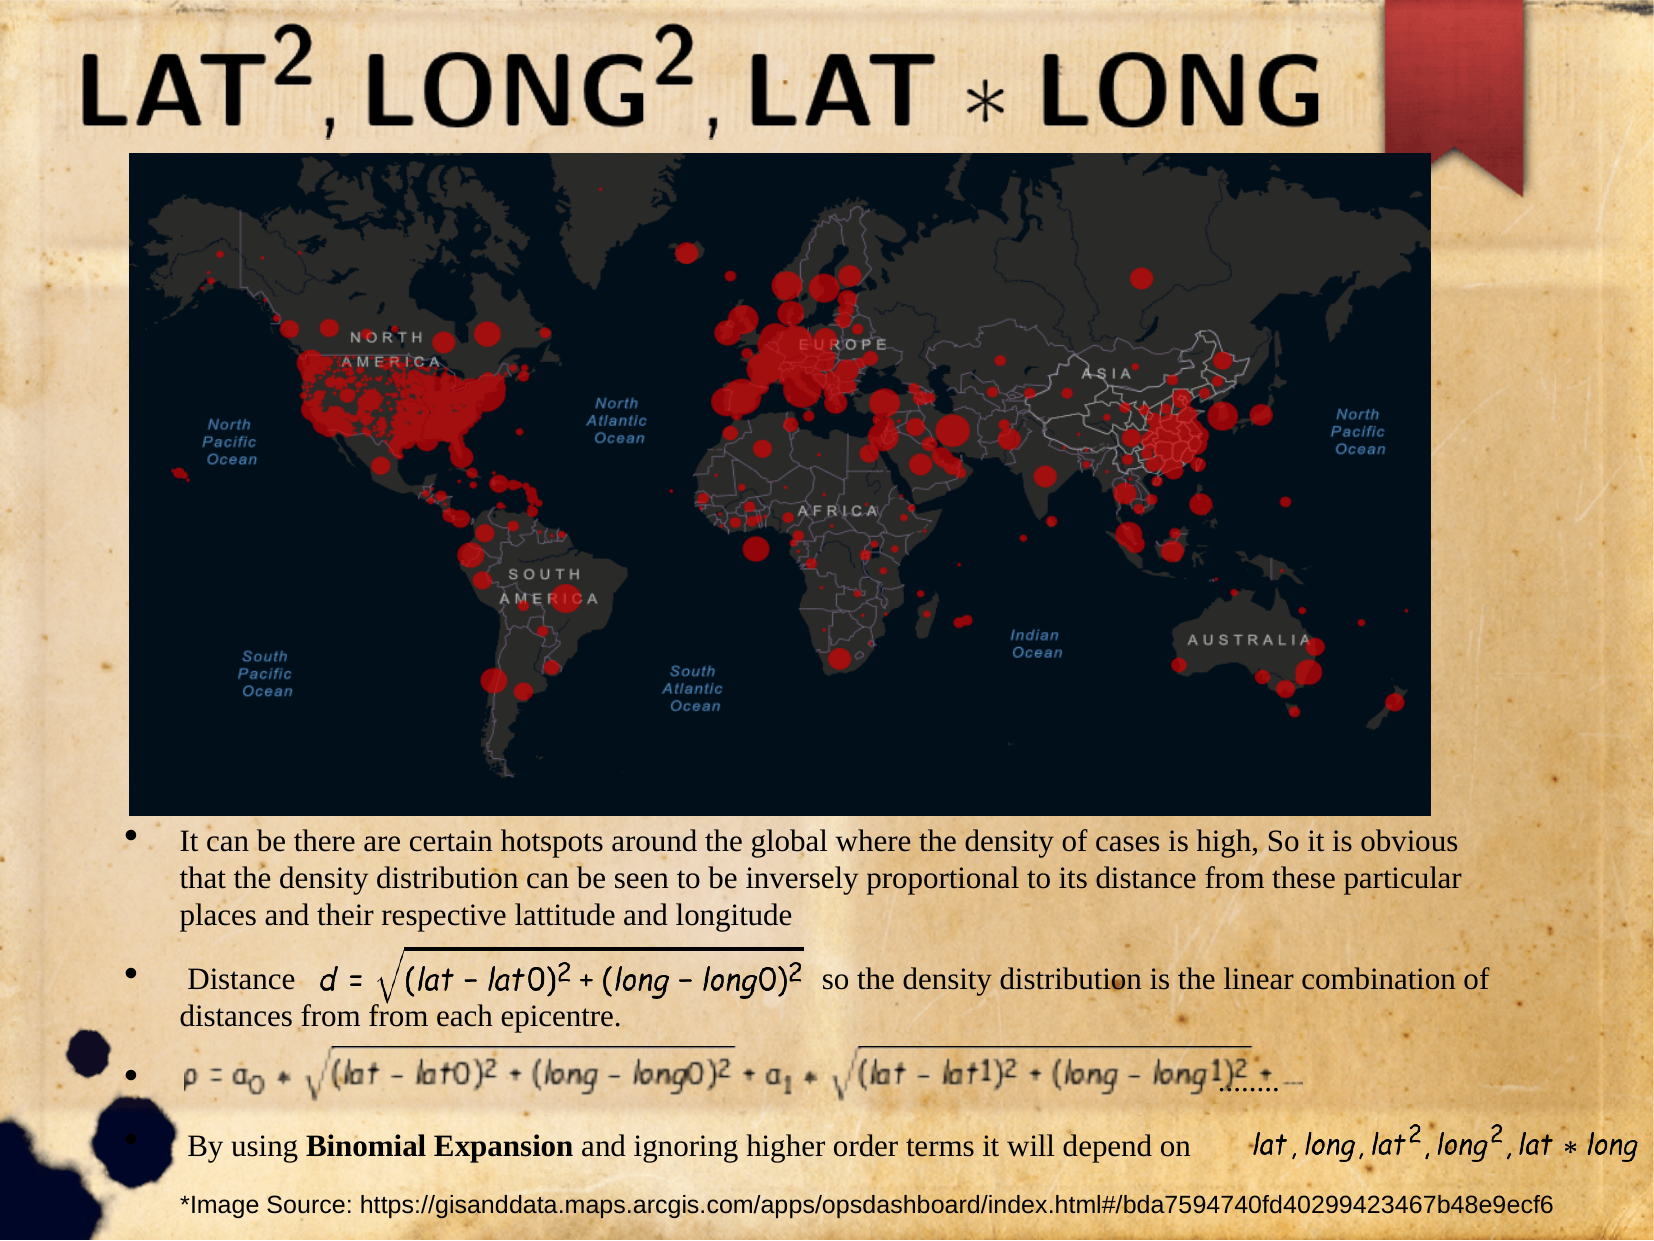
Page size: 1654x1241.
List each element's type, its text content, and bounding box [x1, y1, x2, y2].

text_box It can be there are certain hotspots around the global where the density of cases is high, So it is obvious that the density distribution can be seen to be inversely proportional to its distance from these particular places and their respective lattitude and longitude Distance so the density distribution is the linear combination of distances from from each epicentre. ........ By using Binomial Expansion and ignoring higher order terms it will depend on [125, 815, 1496, 1164]
text_box *Image Source: https://gisanddata.maps.arcgis.com/apps/opsdashboard/index.html#/bda7594740fd40299423467b48e9ecf6 [165, 1180, 1654, 1229]
picture [0, 0, 1654, 1240]
